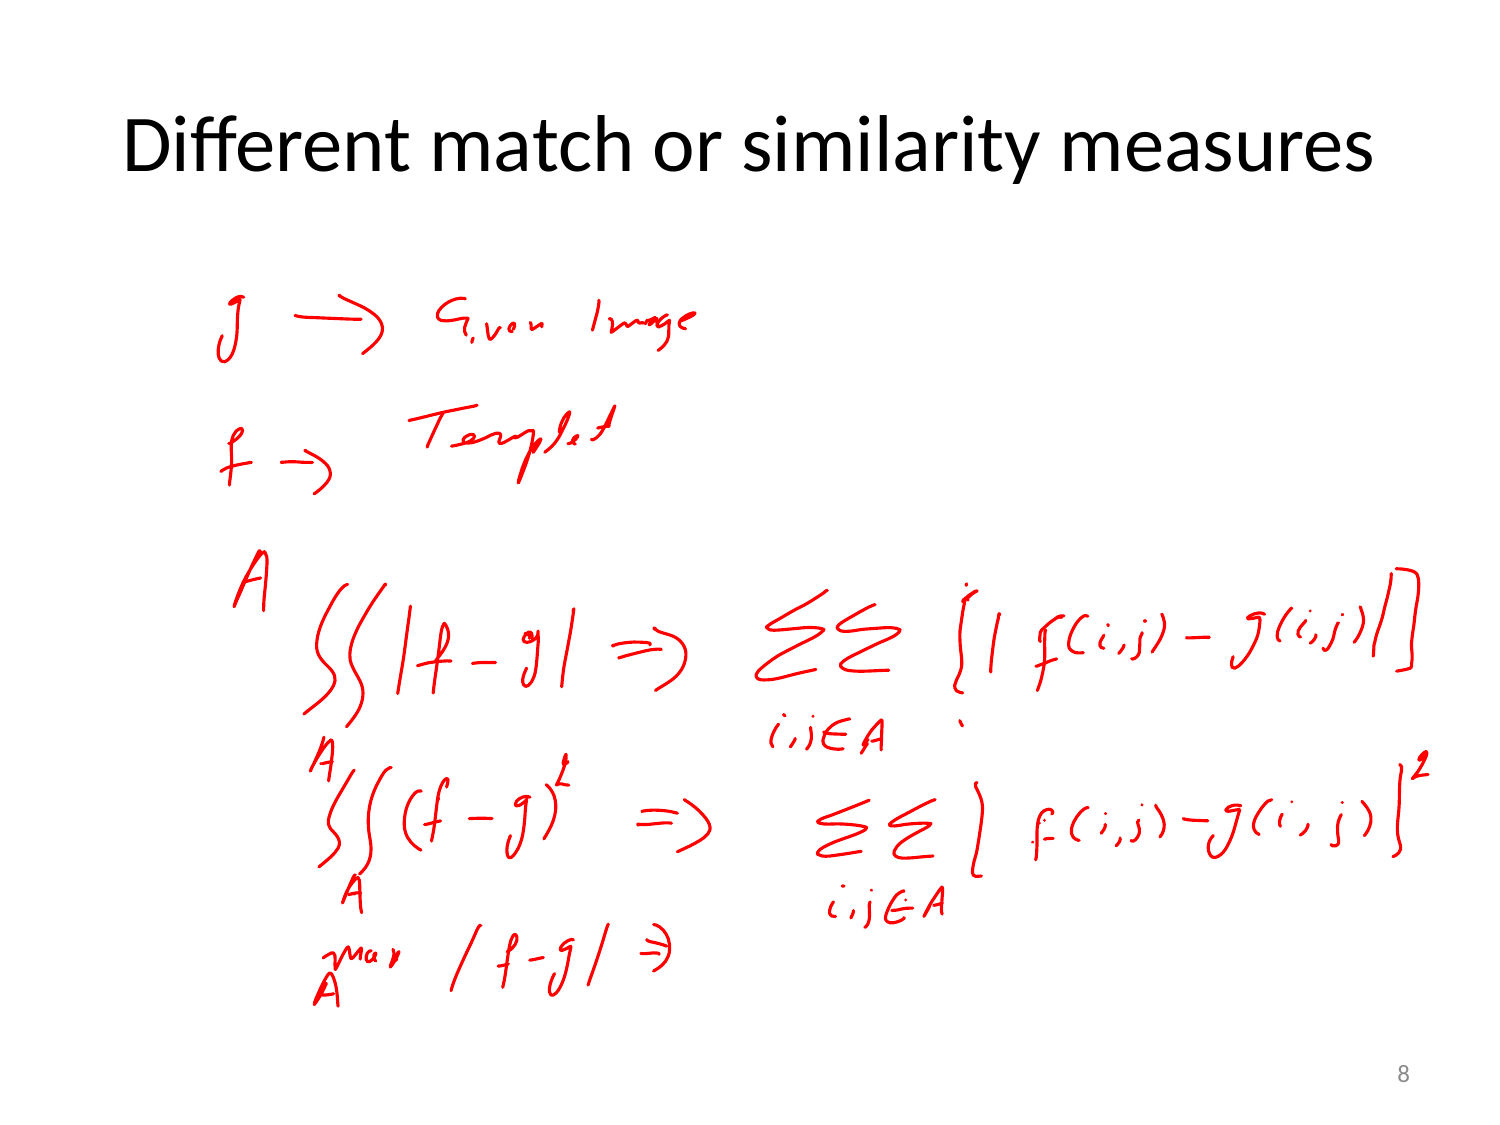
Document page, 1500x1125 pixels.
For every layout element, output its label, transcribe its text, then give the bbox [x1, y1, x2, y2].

title Different match or similarity measures [75, 45, 1425, 233]
slide_number 8 [1074, 1042, 1425, 1103]
